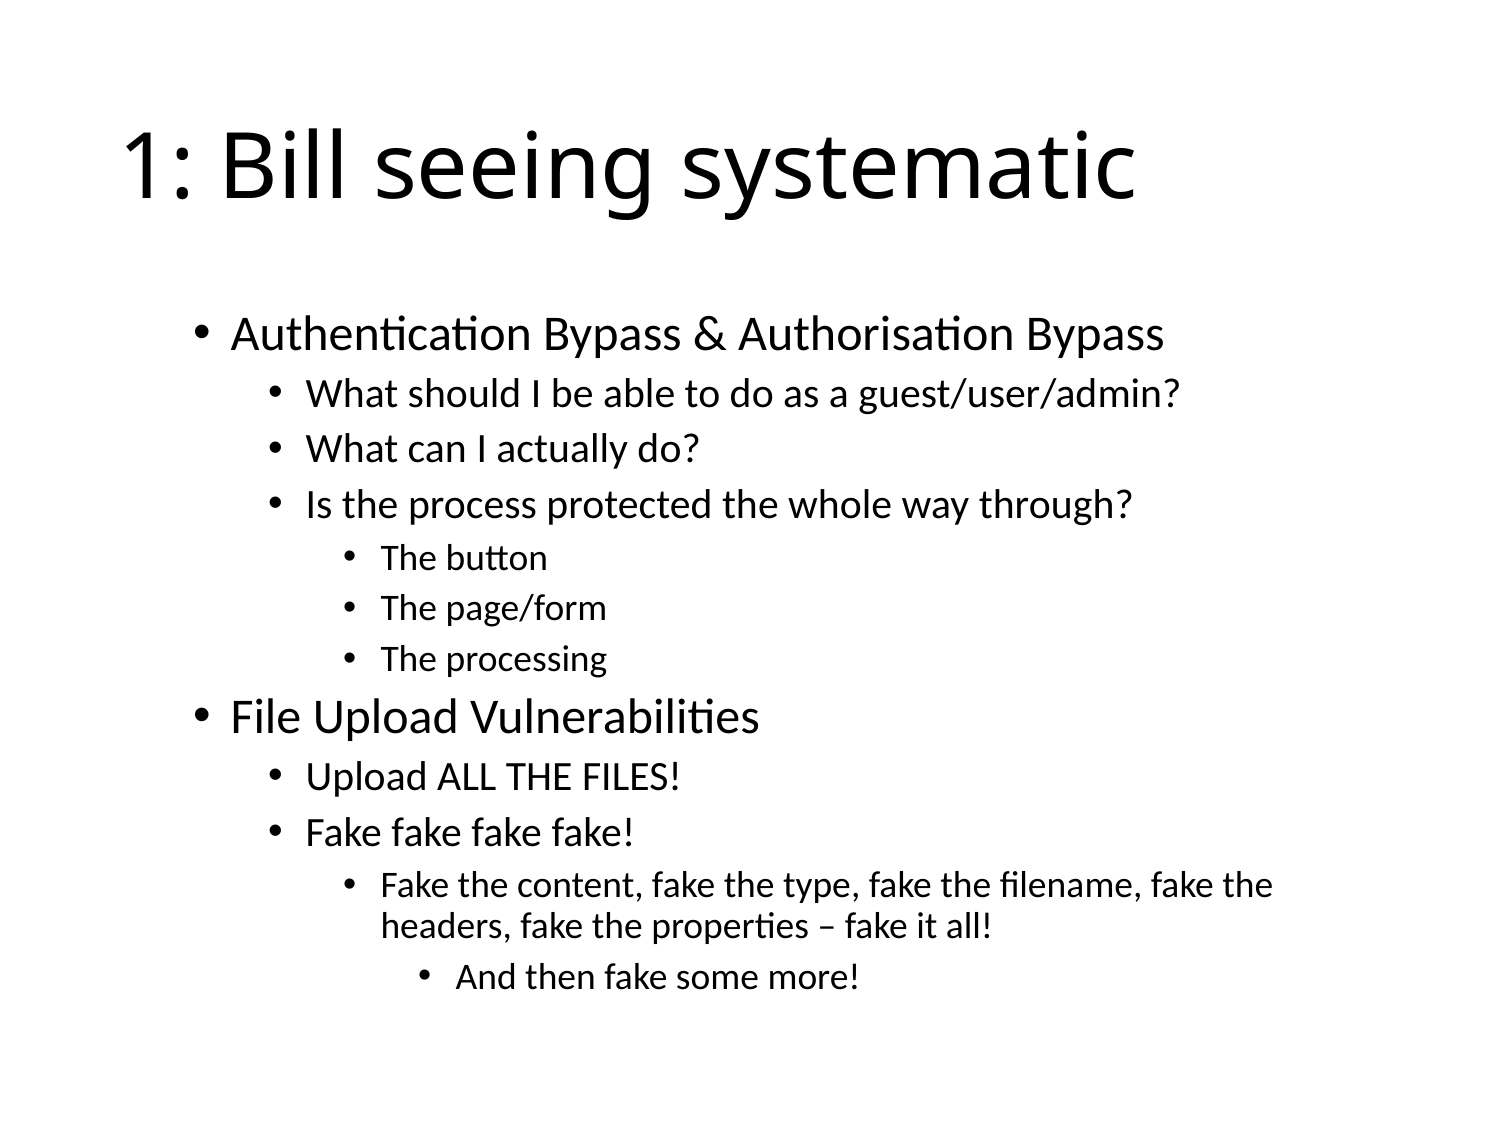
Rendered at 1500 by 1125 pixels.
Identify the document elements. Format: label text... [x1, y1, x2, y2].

list Authentication Bypass & Authorisation Bypass What should I be able to do as a guest/user/admin? What can I actually do? Is the process protected the whole way through? The button The page/form The processing File Upload Vulnerabilities Upload ALL THE FILES! Fake fake fake fake! Fake the content, fake the type, fake the filename, fake the headers, fake the properties – fake it all! And then fake some more! [103, 299, 1397, 1014]
title 1: Bill seeing systematic [103, 59, 1397, 278]
